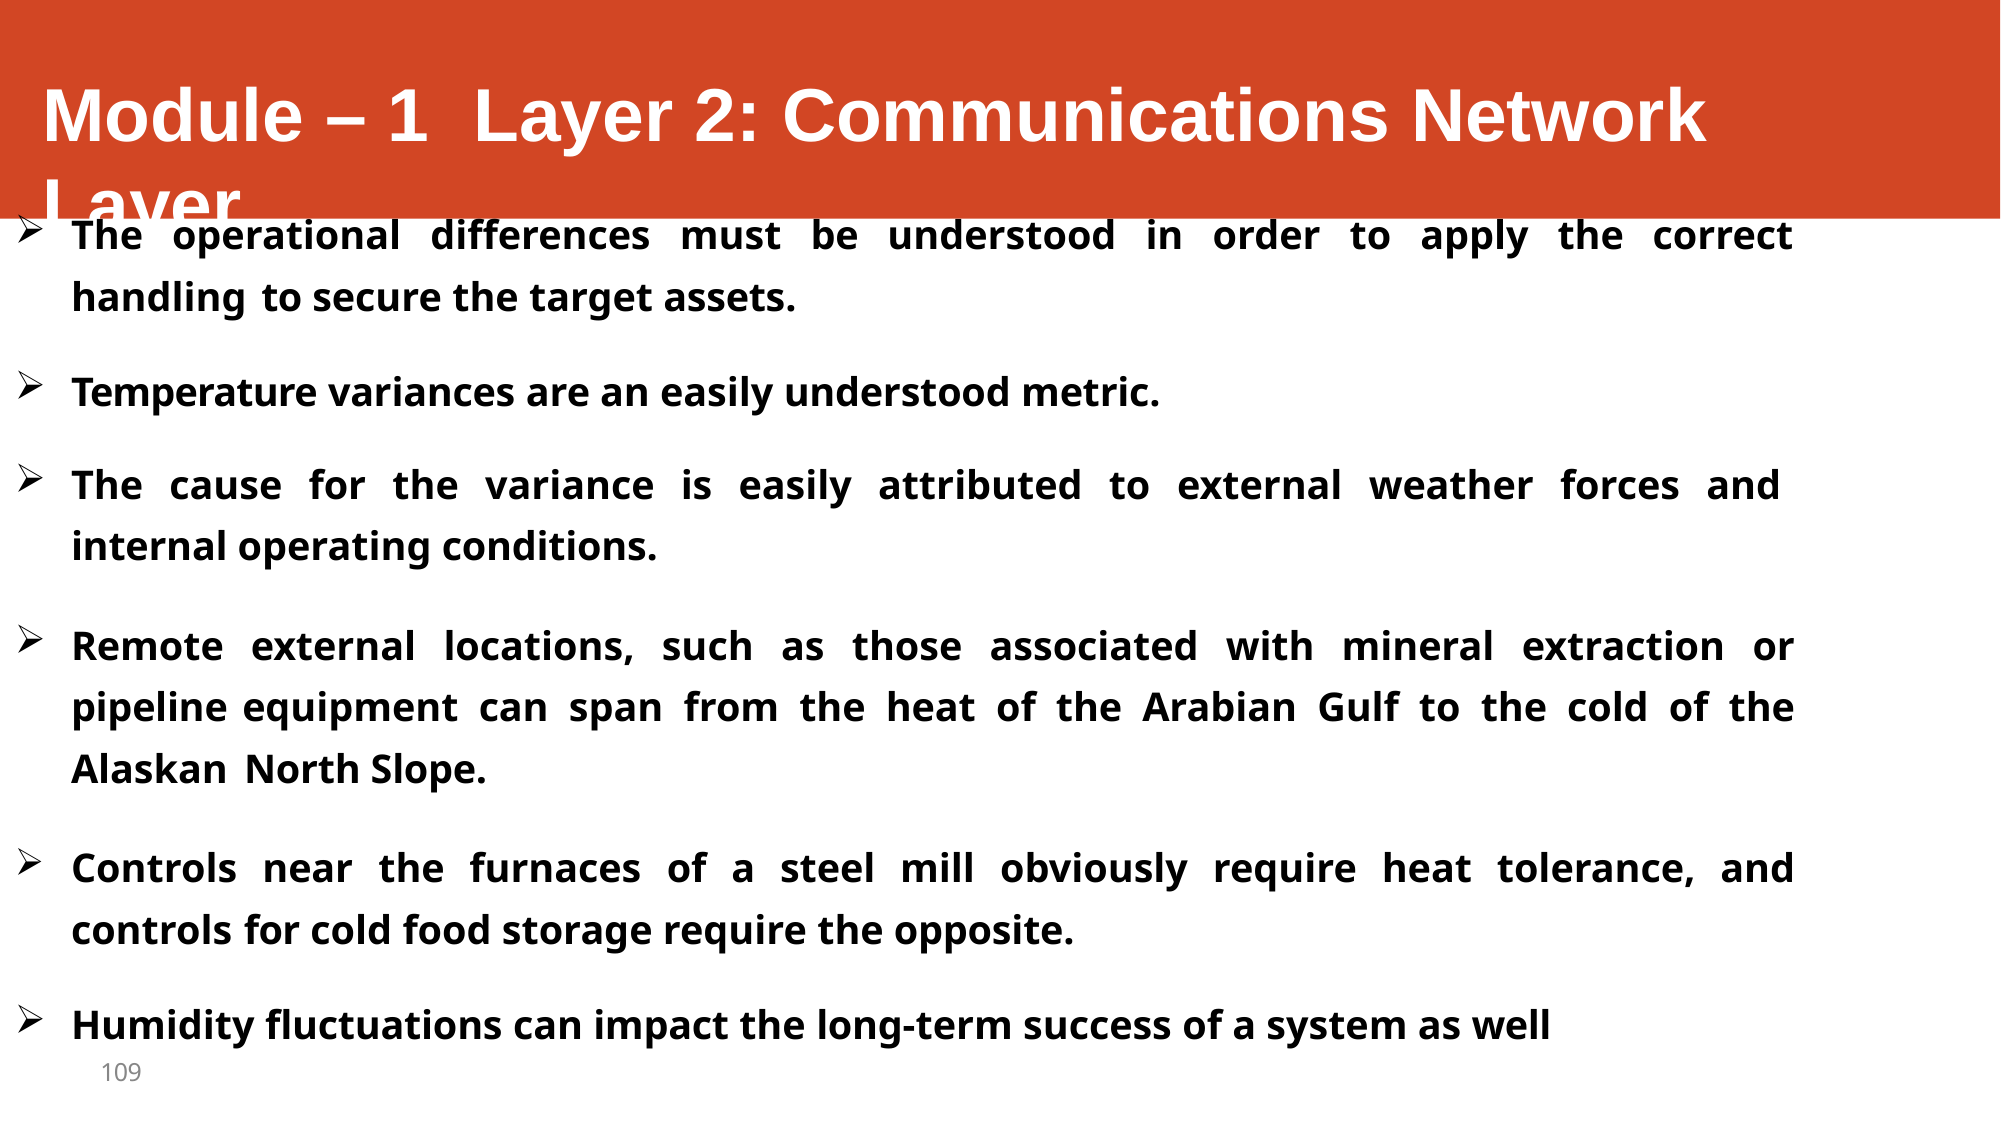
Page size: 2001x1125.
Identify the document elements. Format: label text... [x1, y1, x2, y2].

slide_number 109 [100, 949, 1888, 1125]
title Module – 1 Layer 2: Communications Network Layer [40, 64, 1925, 255]
text_box The operational differences must be understood in order to apply the correct handling to secure the target assets. Temperature variances are an easily understood metric. The cause for the variance is easily attributed to external weather forces and internal operating conditions. Remote external locations, such as those associated with mineral extraction or pipeline equipment can span from the heat of the Arabian Gulf to the cold of the Alaskan North Slope. Controls near the furnaces of a steel mill obviously require heat tolerance, and controls for cold food storage require the opposite. Humidity fluctuations can impact the long-term success of a system as well [12, 193, 1796, 1048]
